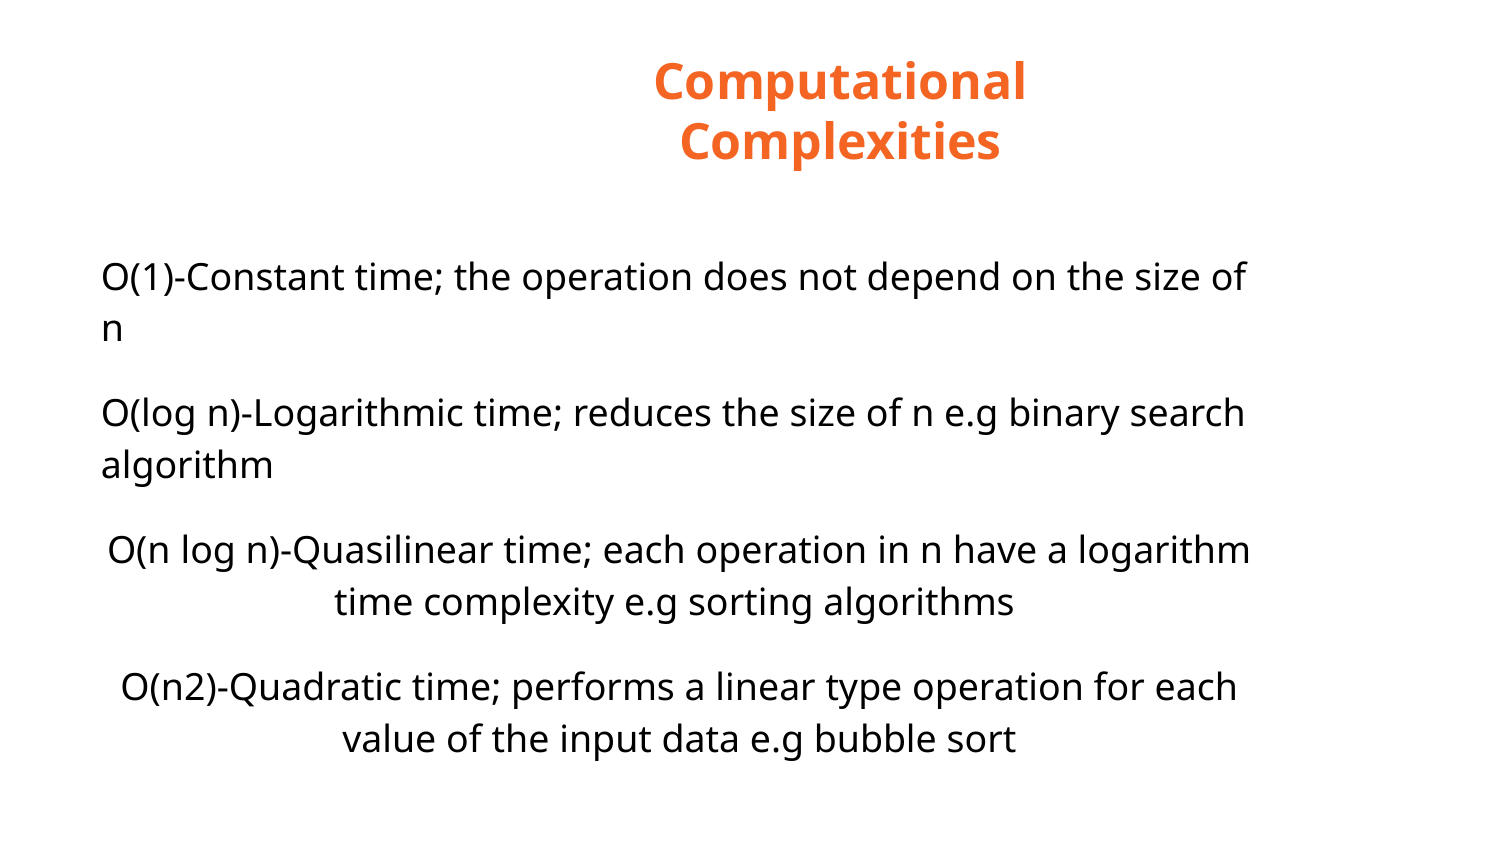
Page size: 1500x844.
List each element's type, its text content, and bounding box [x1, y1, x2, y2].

title Computational Complexities [543, 34, 1139, 185]
title O(1)-Constant time; the operation does not depend on the size of n O(log n)-Logarithmic time; reduces the size of n e.g binary search algorithm O(n log n)-Quasilinear time; each operation in n have a logarithm time complexity e.g sorting algorithms O(n2)-Quadratic time; performs a linear type operation for each value of the input data e.g bubble sort [85, 230, 1274, 772]
